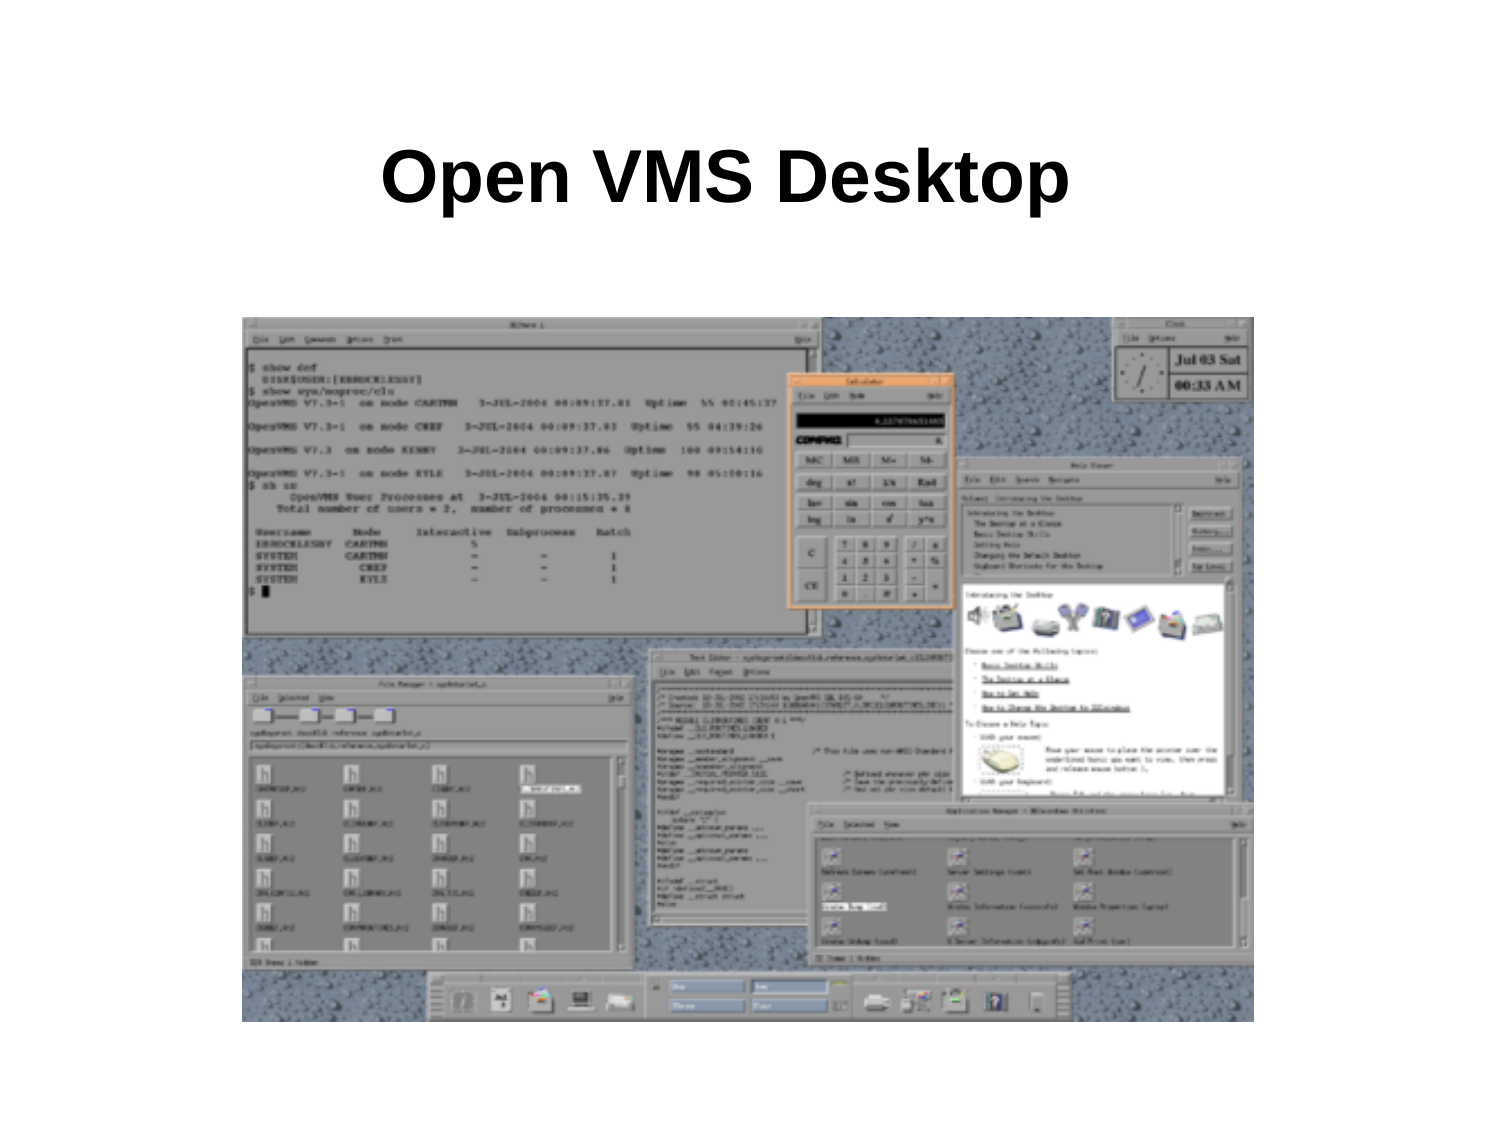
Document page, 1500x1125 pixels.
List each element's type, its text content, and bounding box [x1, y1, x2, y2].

picture [242, 317, 1254, 1023]
title Open VMS Desktop [75, 45, 1425, 233]
